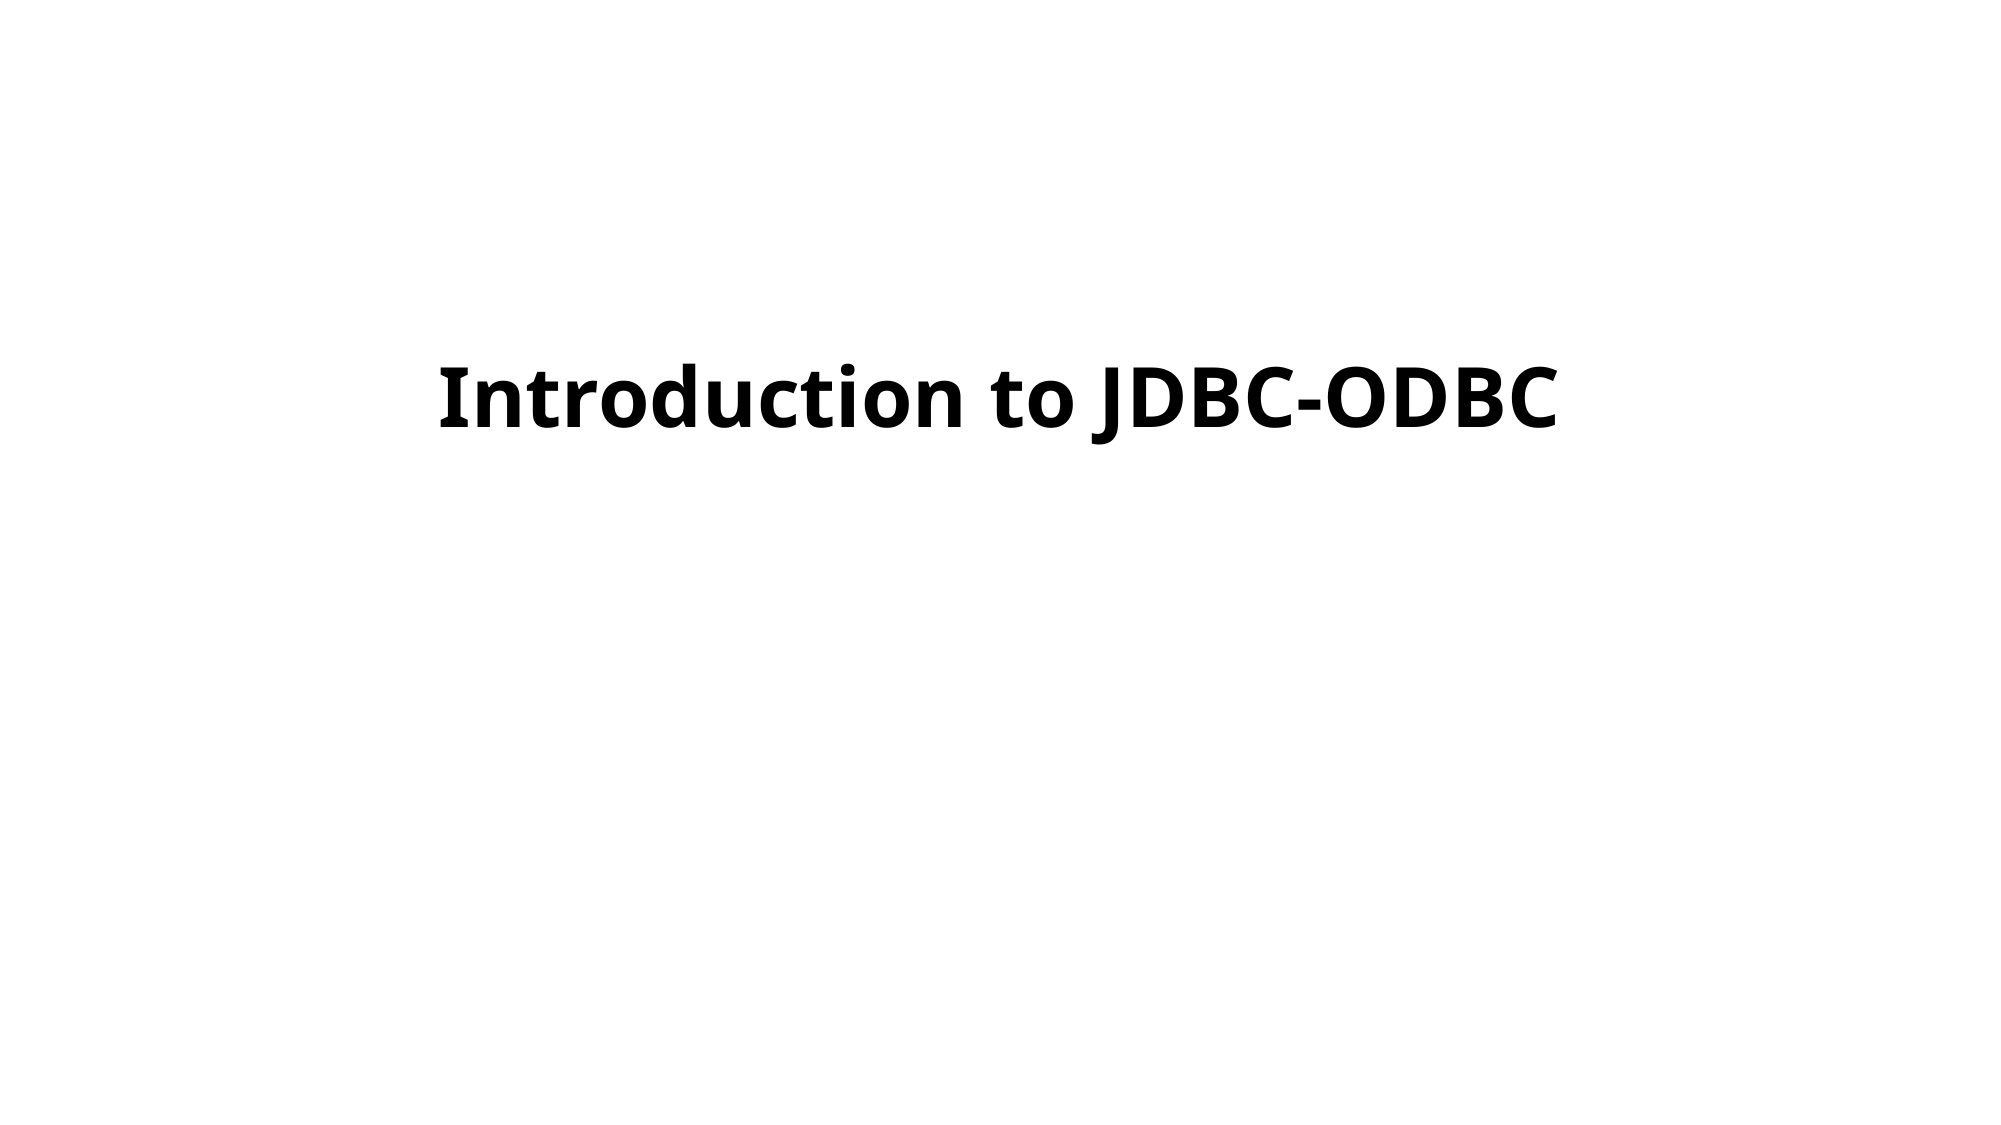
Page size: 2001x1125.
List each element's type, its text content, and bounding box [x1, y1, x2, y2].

title Introduction to JDBC-ODBC [249, 347, 1750, 504]
